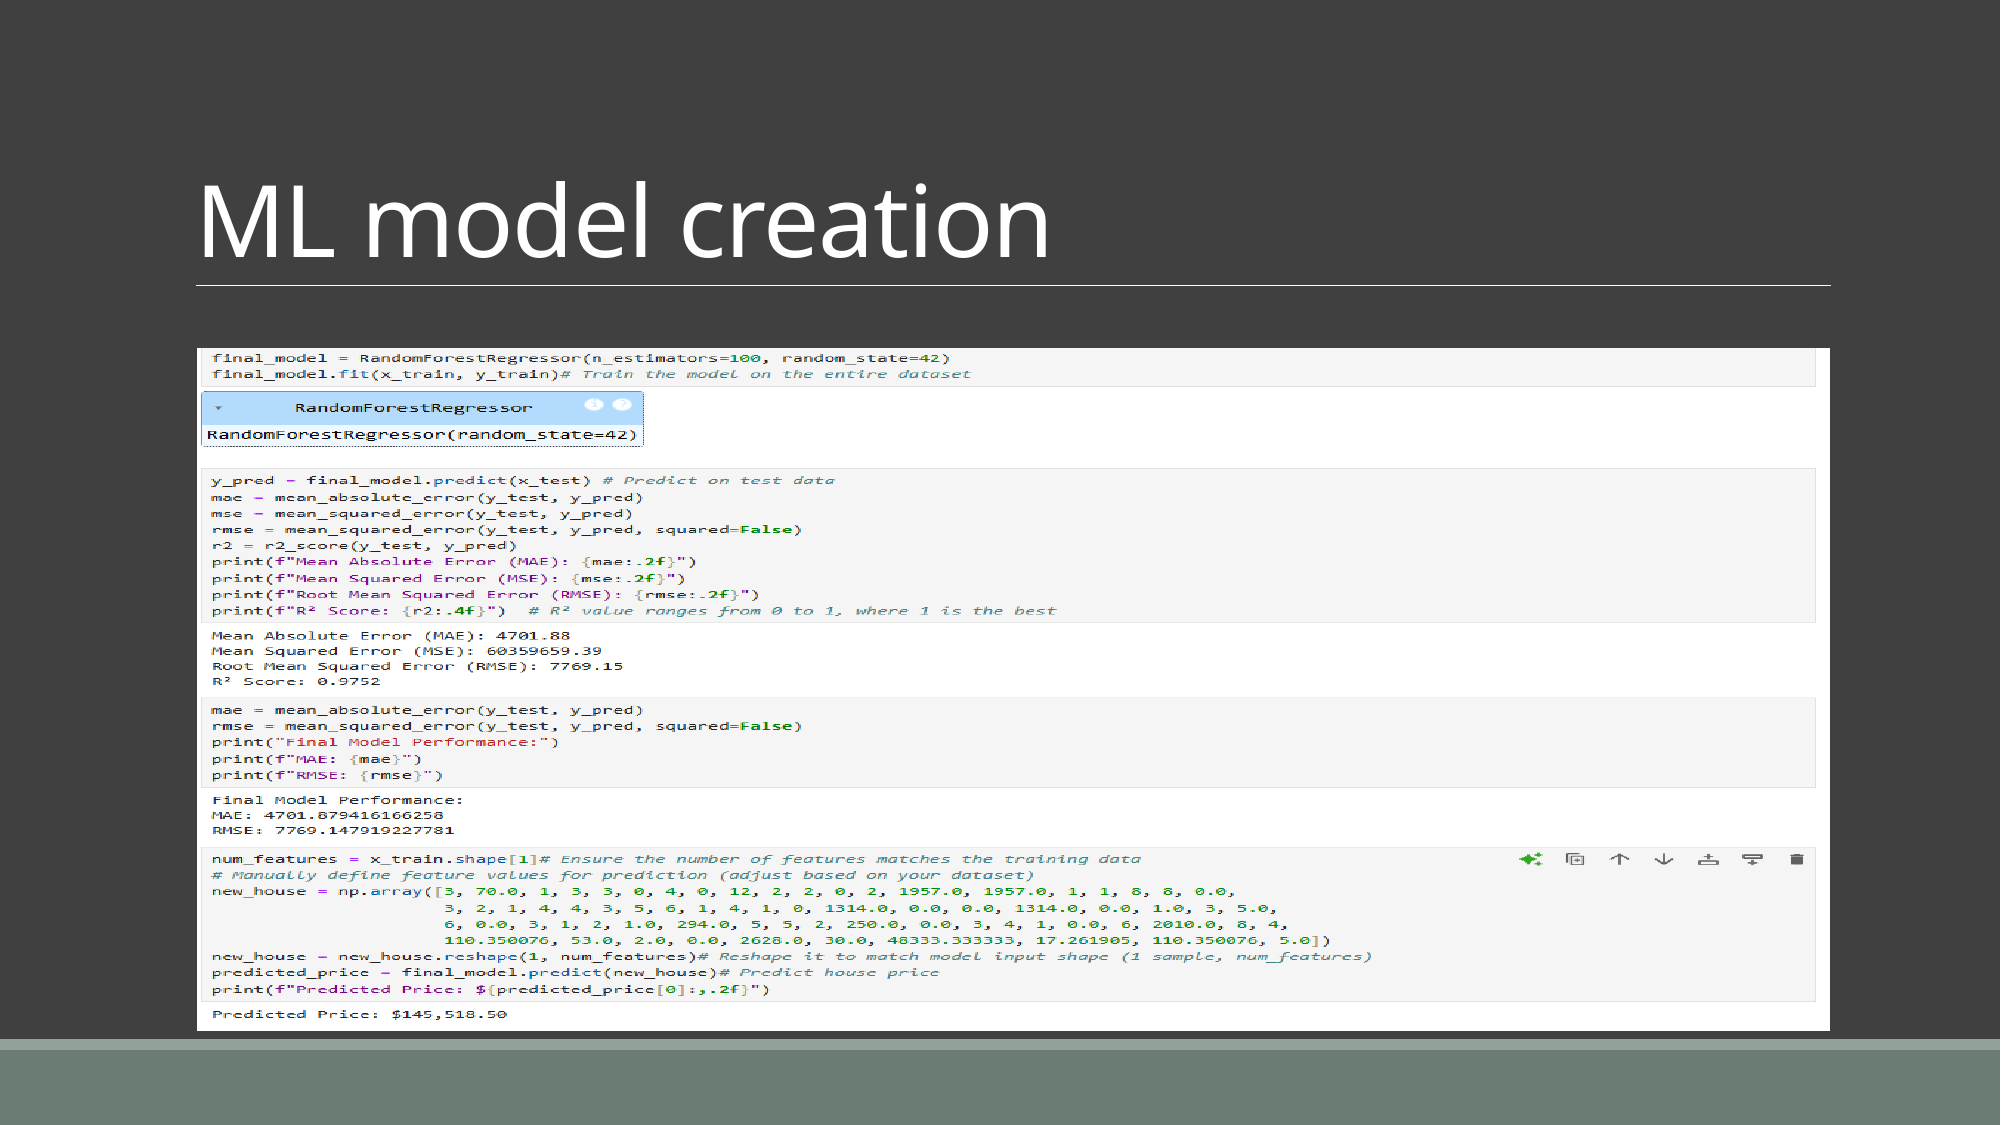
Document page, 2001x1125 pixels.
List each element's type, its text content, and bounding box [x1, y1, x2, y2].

title ML model creation [180, 47, 1830, 285]
picture [196, 348, 1831, 1032]
